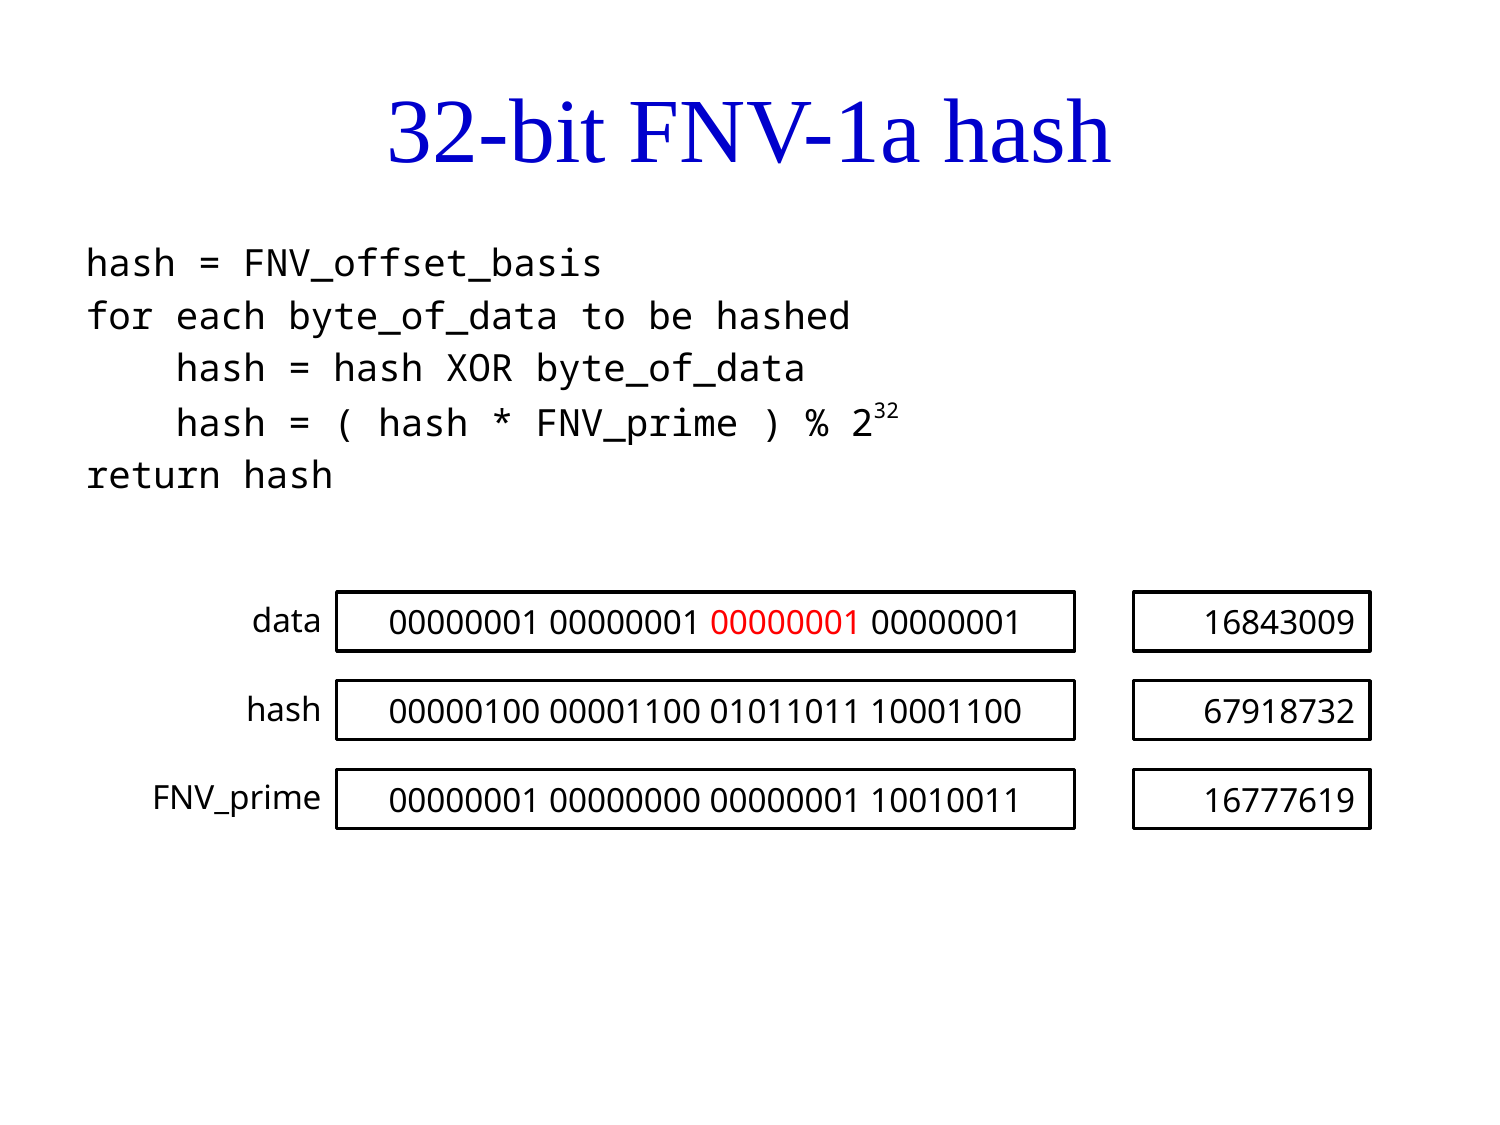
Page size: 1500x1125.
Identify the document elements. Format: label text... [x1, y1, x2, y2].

text_box hash [218, 680, 337, 740]
text_box 67918732 [1133, 680, 1370, 740]
text_box data [218, 591, 337, 651]
text_box 16843009 [1133, 591, 1370, 651]
text_box FNV_prime [129, 769, 337, 829]
text_box 00000100 00001100 01011011 10001100 [337, 680, 1075, 740]
list hash = FNV_offset_basis for each byte_of_data to be hashed hash = hash XOR byte_of_data hash = ( hash * FNV_prime ) % 232 return hash [70, 231, 1430, 504]
text_box 00000001 00000000 00000001 10010011 [337, 769, 1075, 829]
text_box 00000001 00000001 00000001 00000001 [337, 591, 1075, 651]
text_box 16777619 [1133, 769, 1370, 829]
title 32-bit FNV-1a hash [41, 42, 1459, 209]
